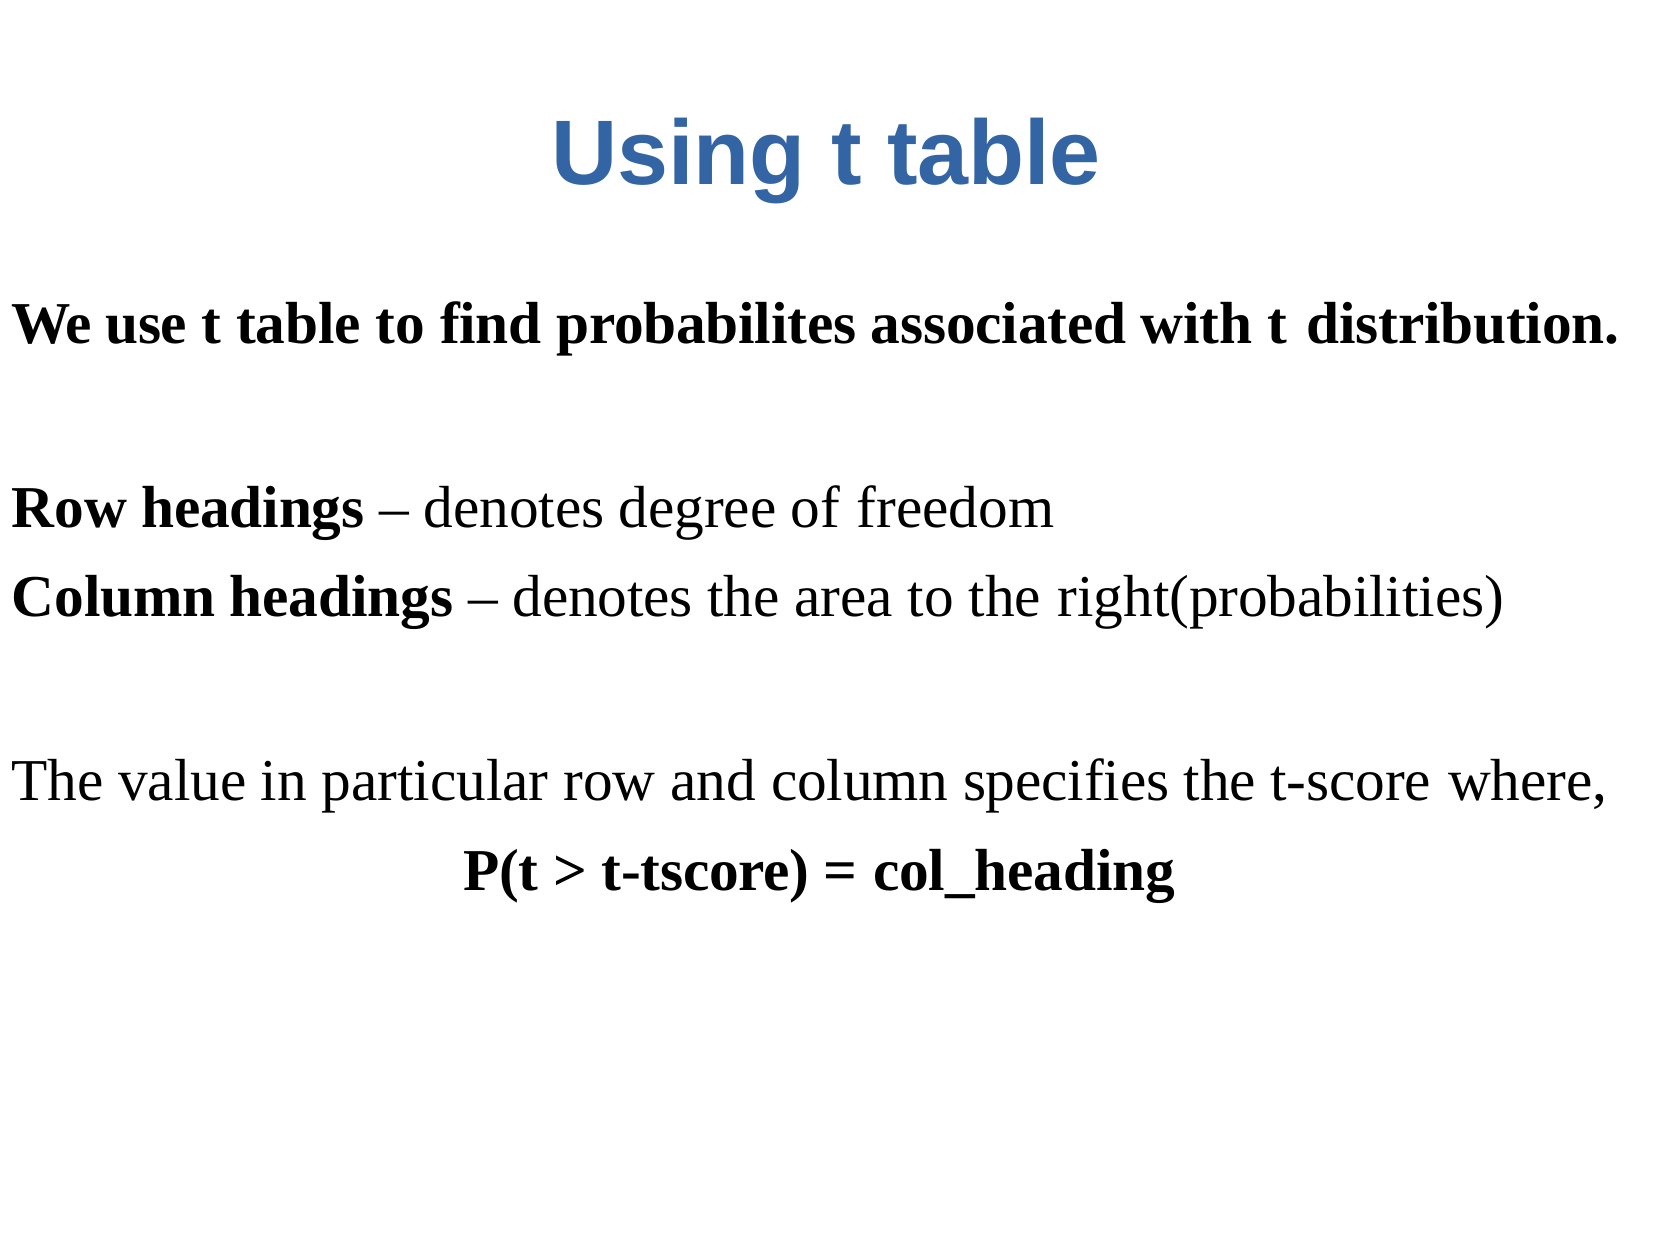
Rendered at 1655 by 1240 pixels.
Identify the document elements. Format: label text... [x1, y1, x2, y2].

title Using t table [549, 91, 1104, 282]
text_box We use t table to find probabilites associated with t distribution. Row headings – denotes degree of freedom Column headings – denotes the area to the right(probabilities) The value in particular row and column specifies the t-score where, P(t > t-tscore) = col_heading [9, 282, 1633, 903]
